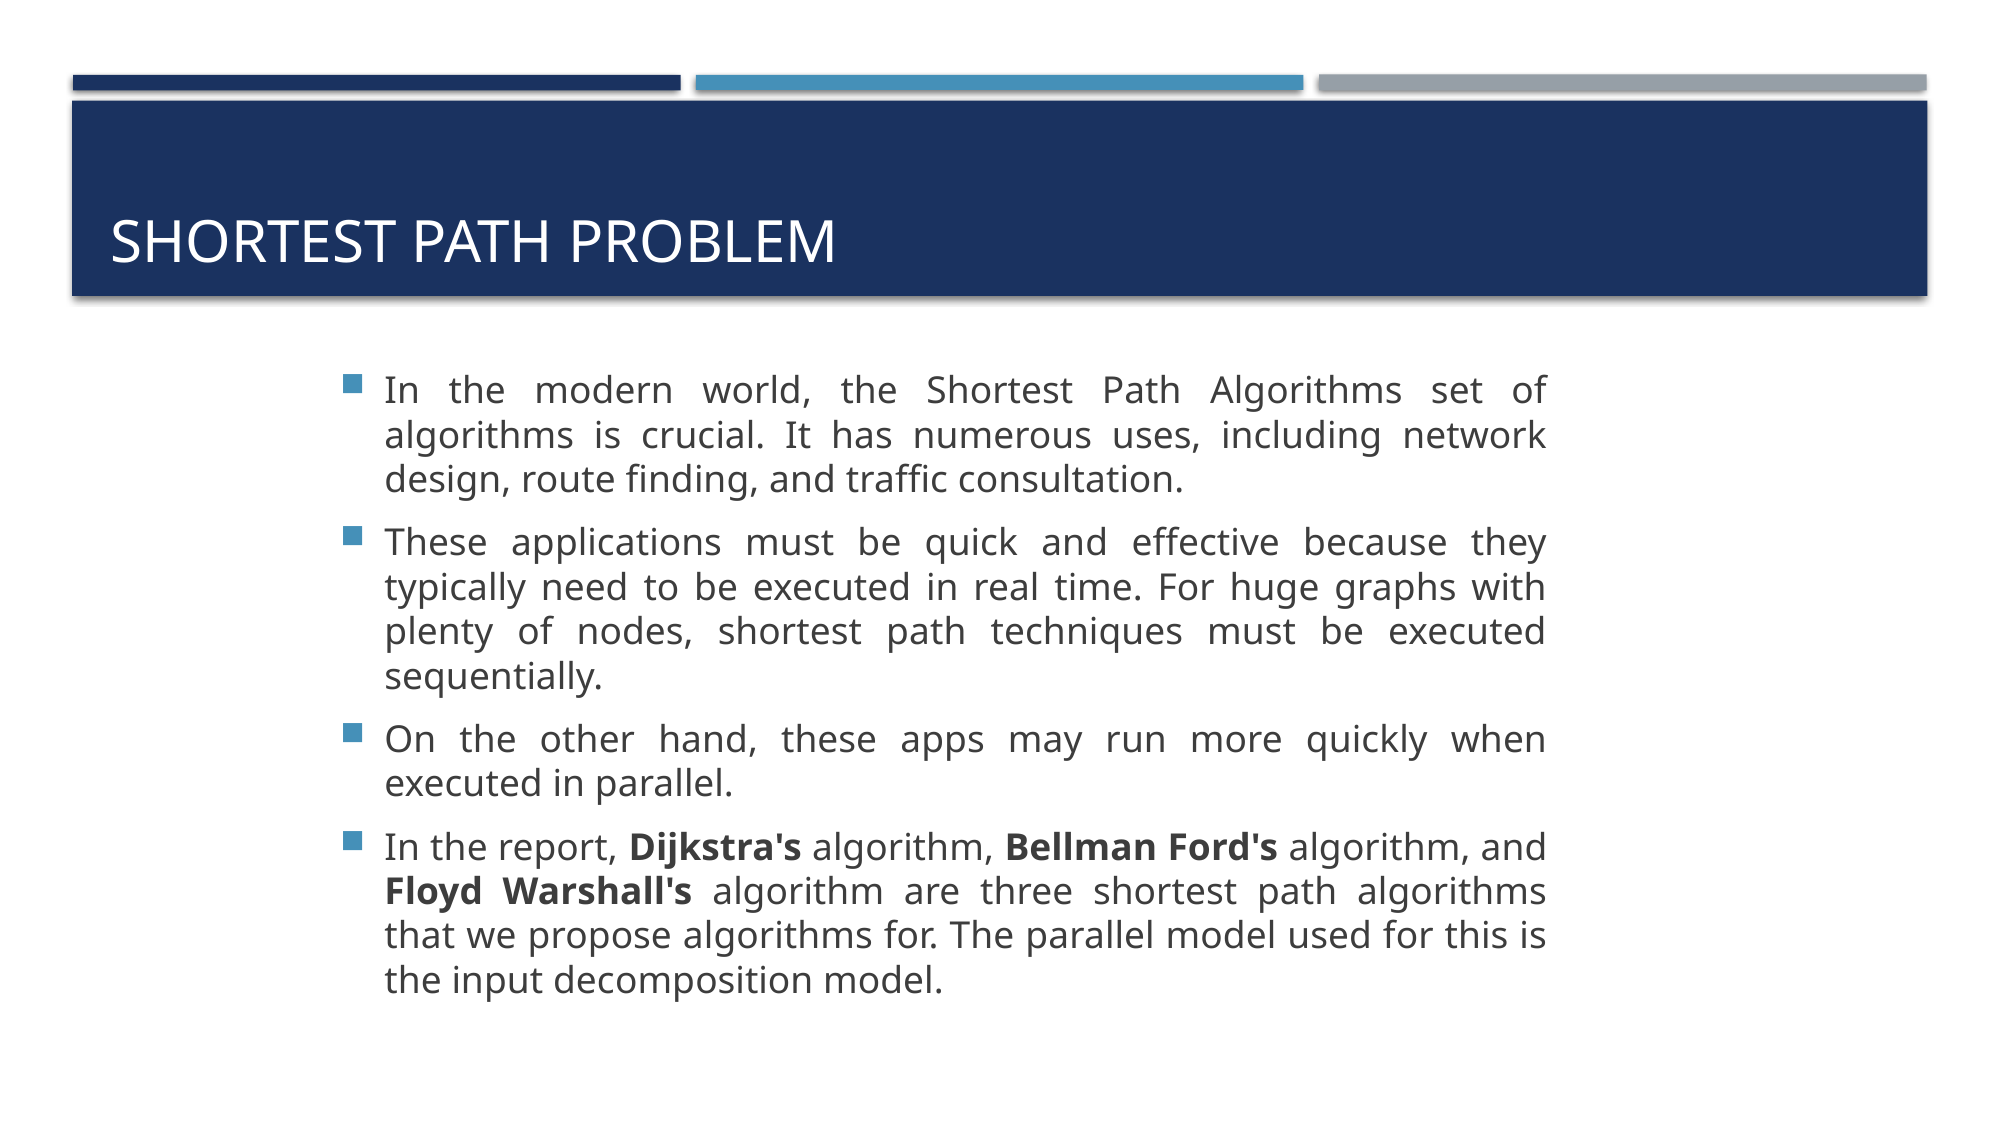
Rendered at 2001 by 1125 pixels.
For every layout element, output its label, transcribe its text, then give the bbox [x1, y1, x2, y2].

title Shortest Path problem [95, 115, 1905, 282]
list In the modern world, the Shortest Path Algorithms set of algorithms is crucial. It has numerous uses, including network design, route finding, and traffic consultation. These applications must be quick and effective because they typically need to be executed in real time. For huge graphs with plenty of nodes, shortest path techniques must be executed sequentially. On the other hand, these apps may run more quickly when executed in parallel. In the report, Dijkstra's algorithm, Bellman Ford's algorithm, and Floyd Warshall's algorithm are three shortest path algorithms that we propose algorithms for. The parallel model used for this is the input decomposition model. [324, 357, 1563, 1010]
